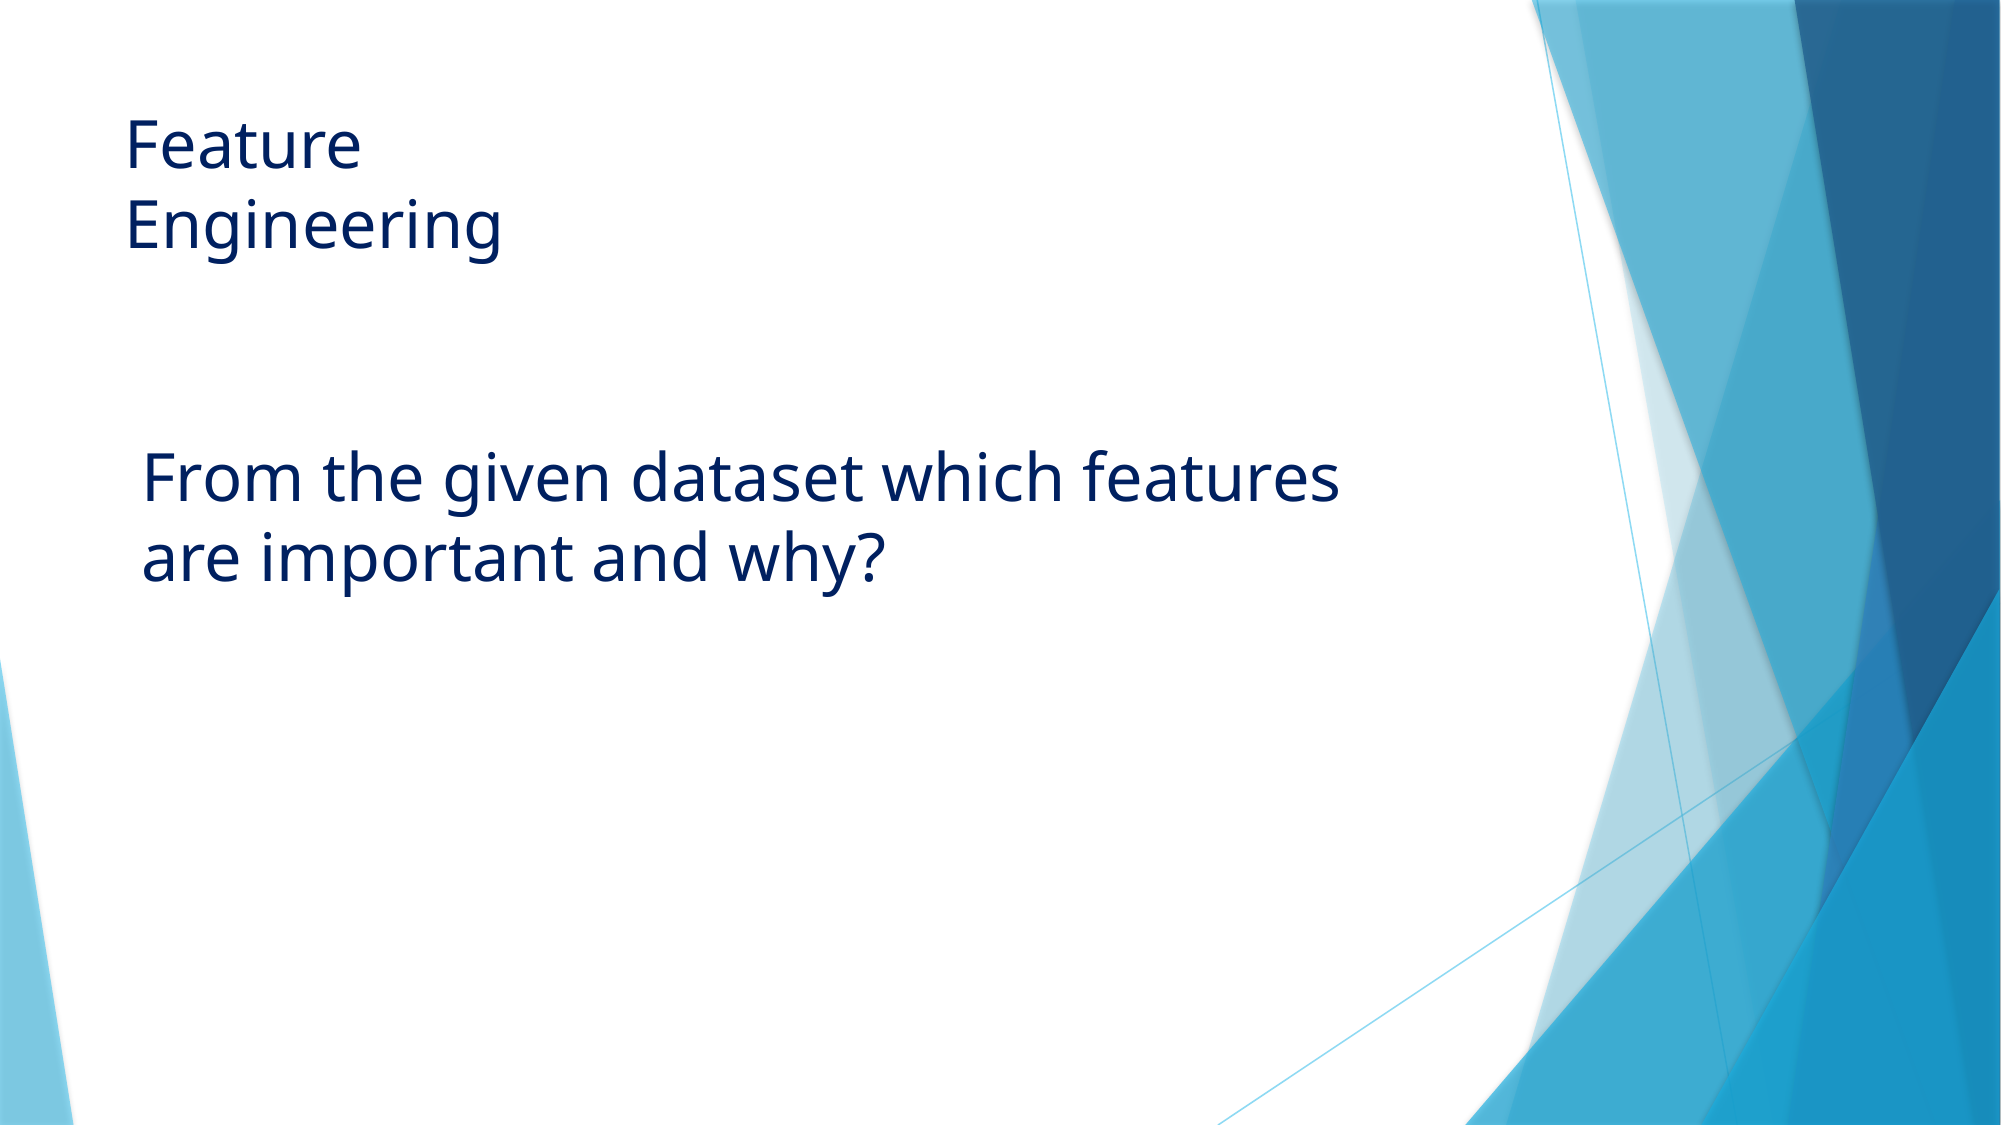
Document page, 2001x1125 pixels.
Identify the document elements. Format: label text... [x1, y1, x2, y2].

text_box Feature Engineering [109, 94, 759, 270]
text_box From the given dataset which features are important and why? [126, 427, 1457, 603]
